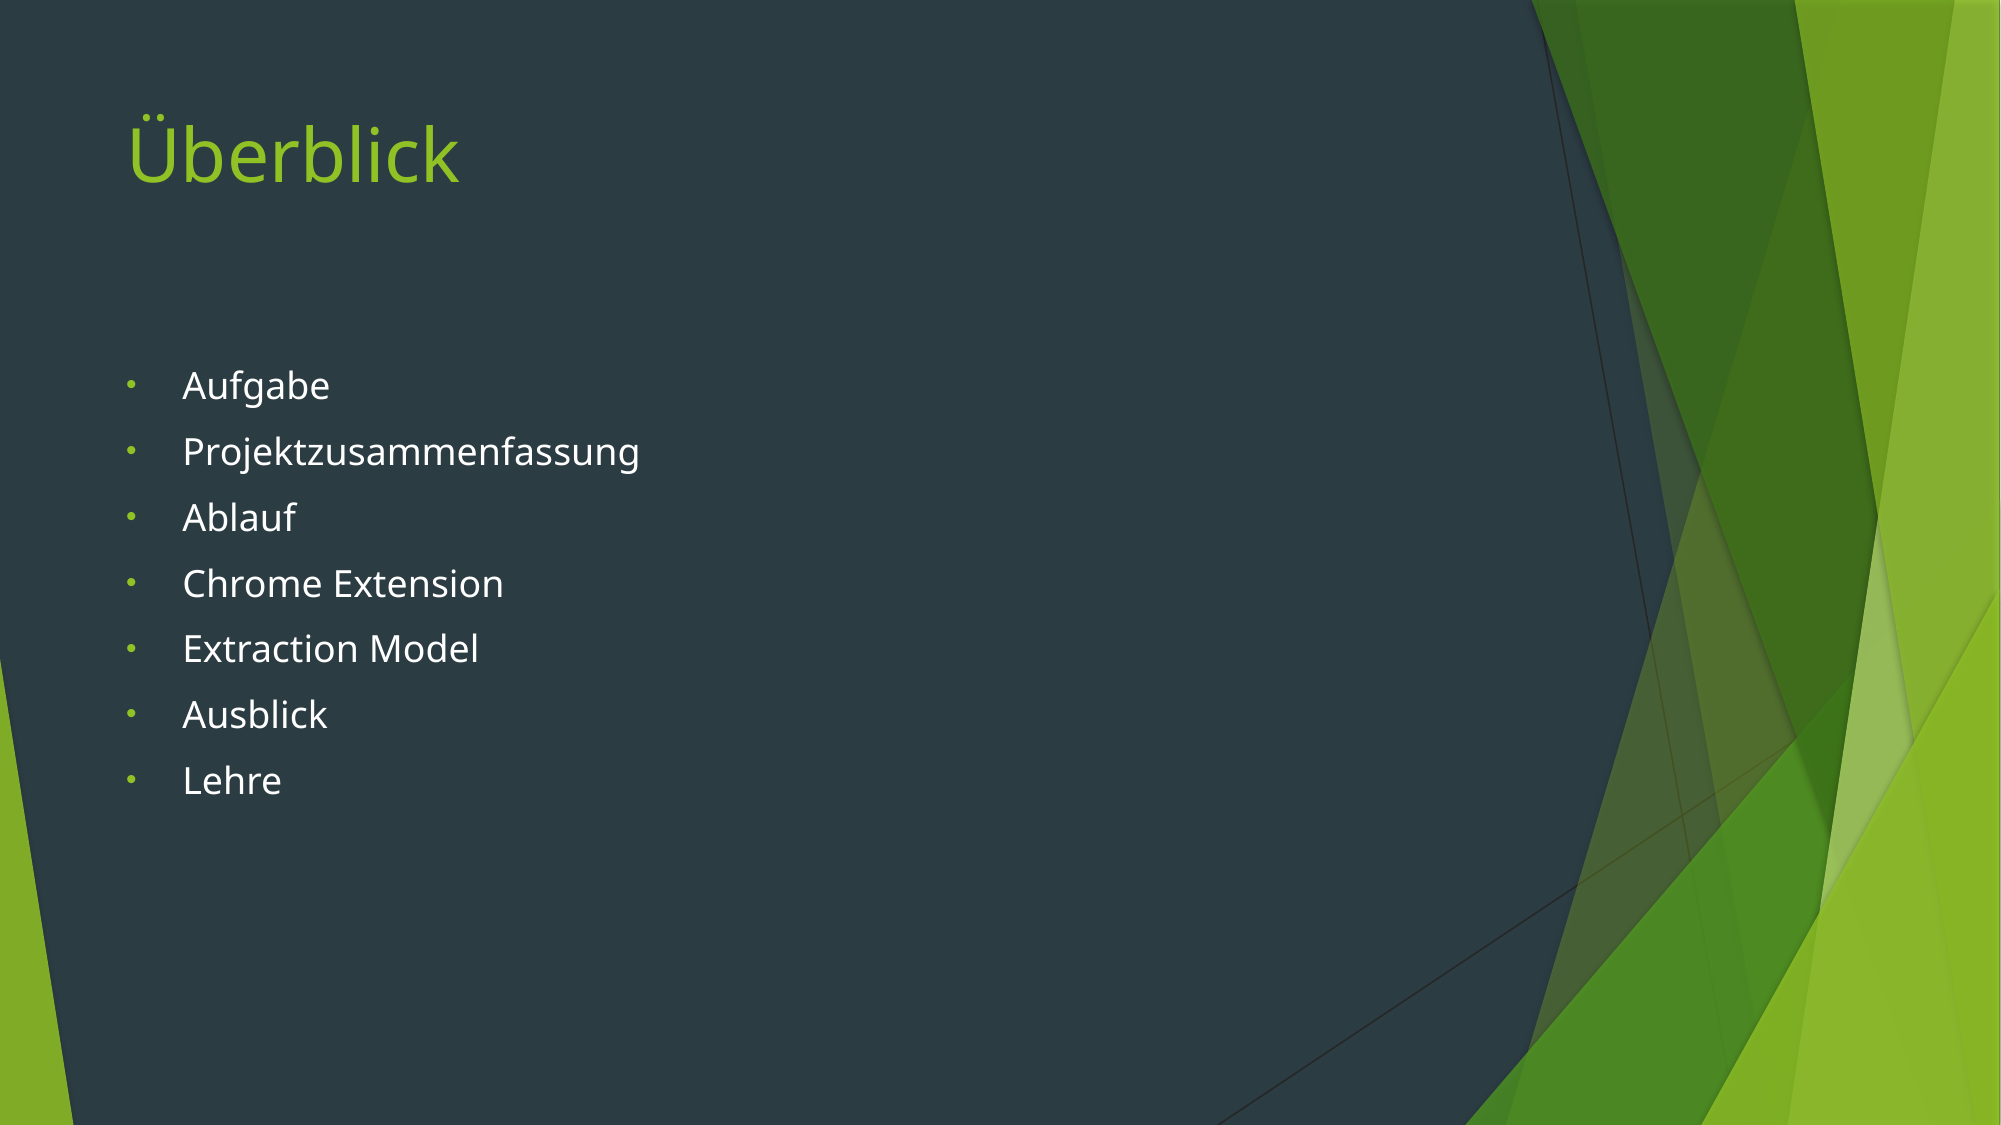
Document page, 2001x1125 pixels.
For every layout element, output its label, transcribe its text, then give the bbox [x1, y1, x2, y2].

list Aufgabe Projektzusammenfassung Ablauf Chrome Extension Extraction Model Ausblick Lehre [111, 354, 1522, 992]
title Überblick [111, 99, 1522, 317]
